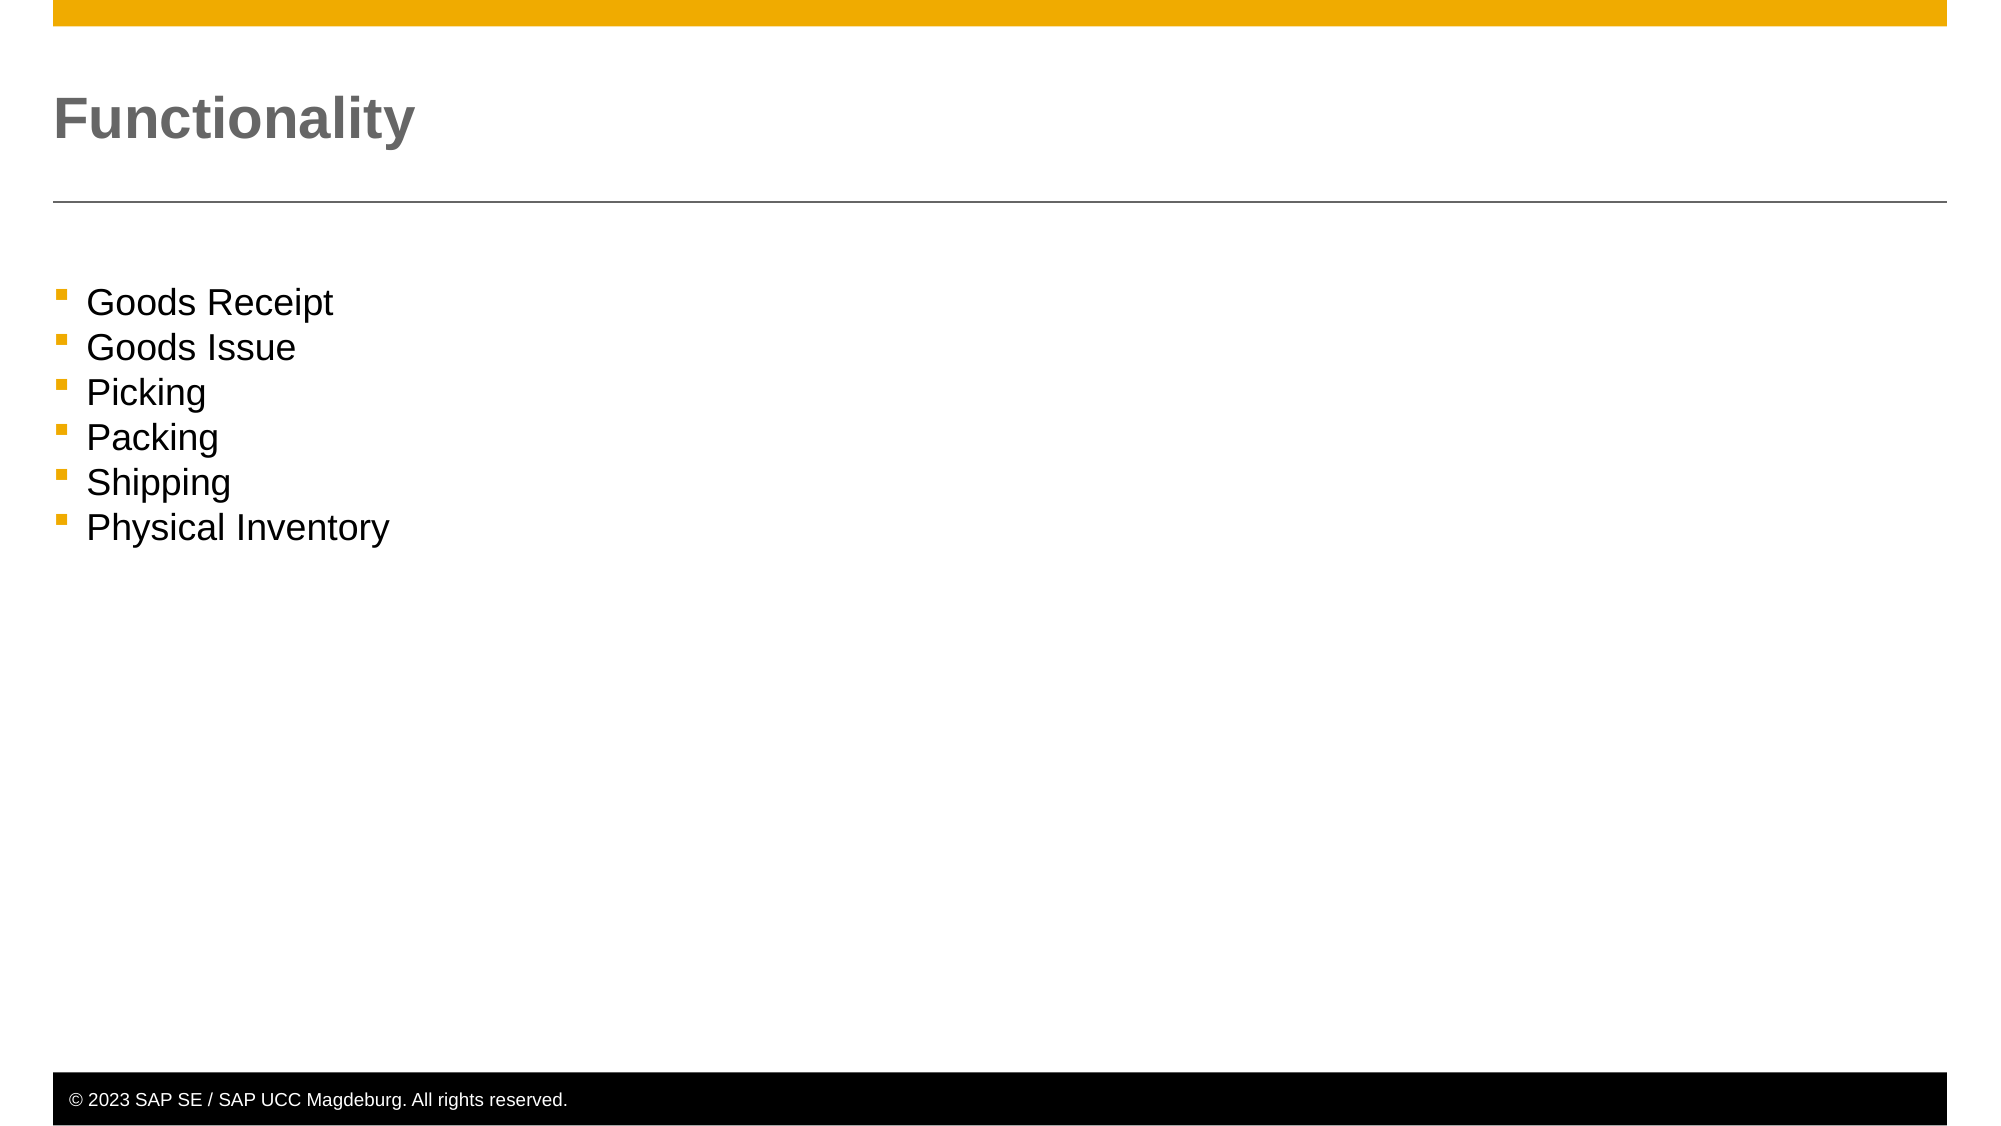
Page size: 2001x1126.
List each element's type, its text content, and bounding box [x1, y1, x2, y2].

title Functionality [53, 53, 1947, 178]
list Goods Receipt Goods Issue Picking Packing Shipping Physical Inventory [53, 277, 1947, 907]
